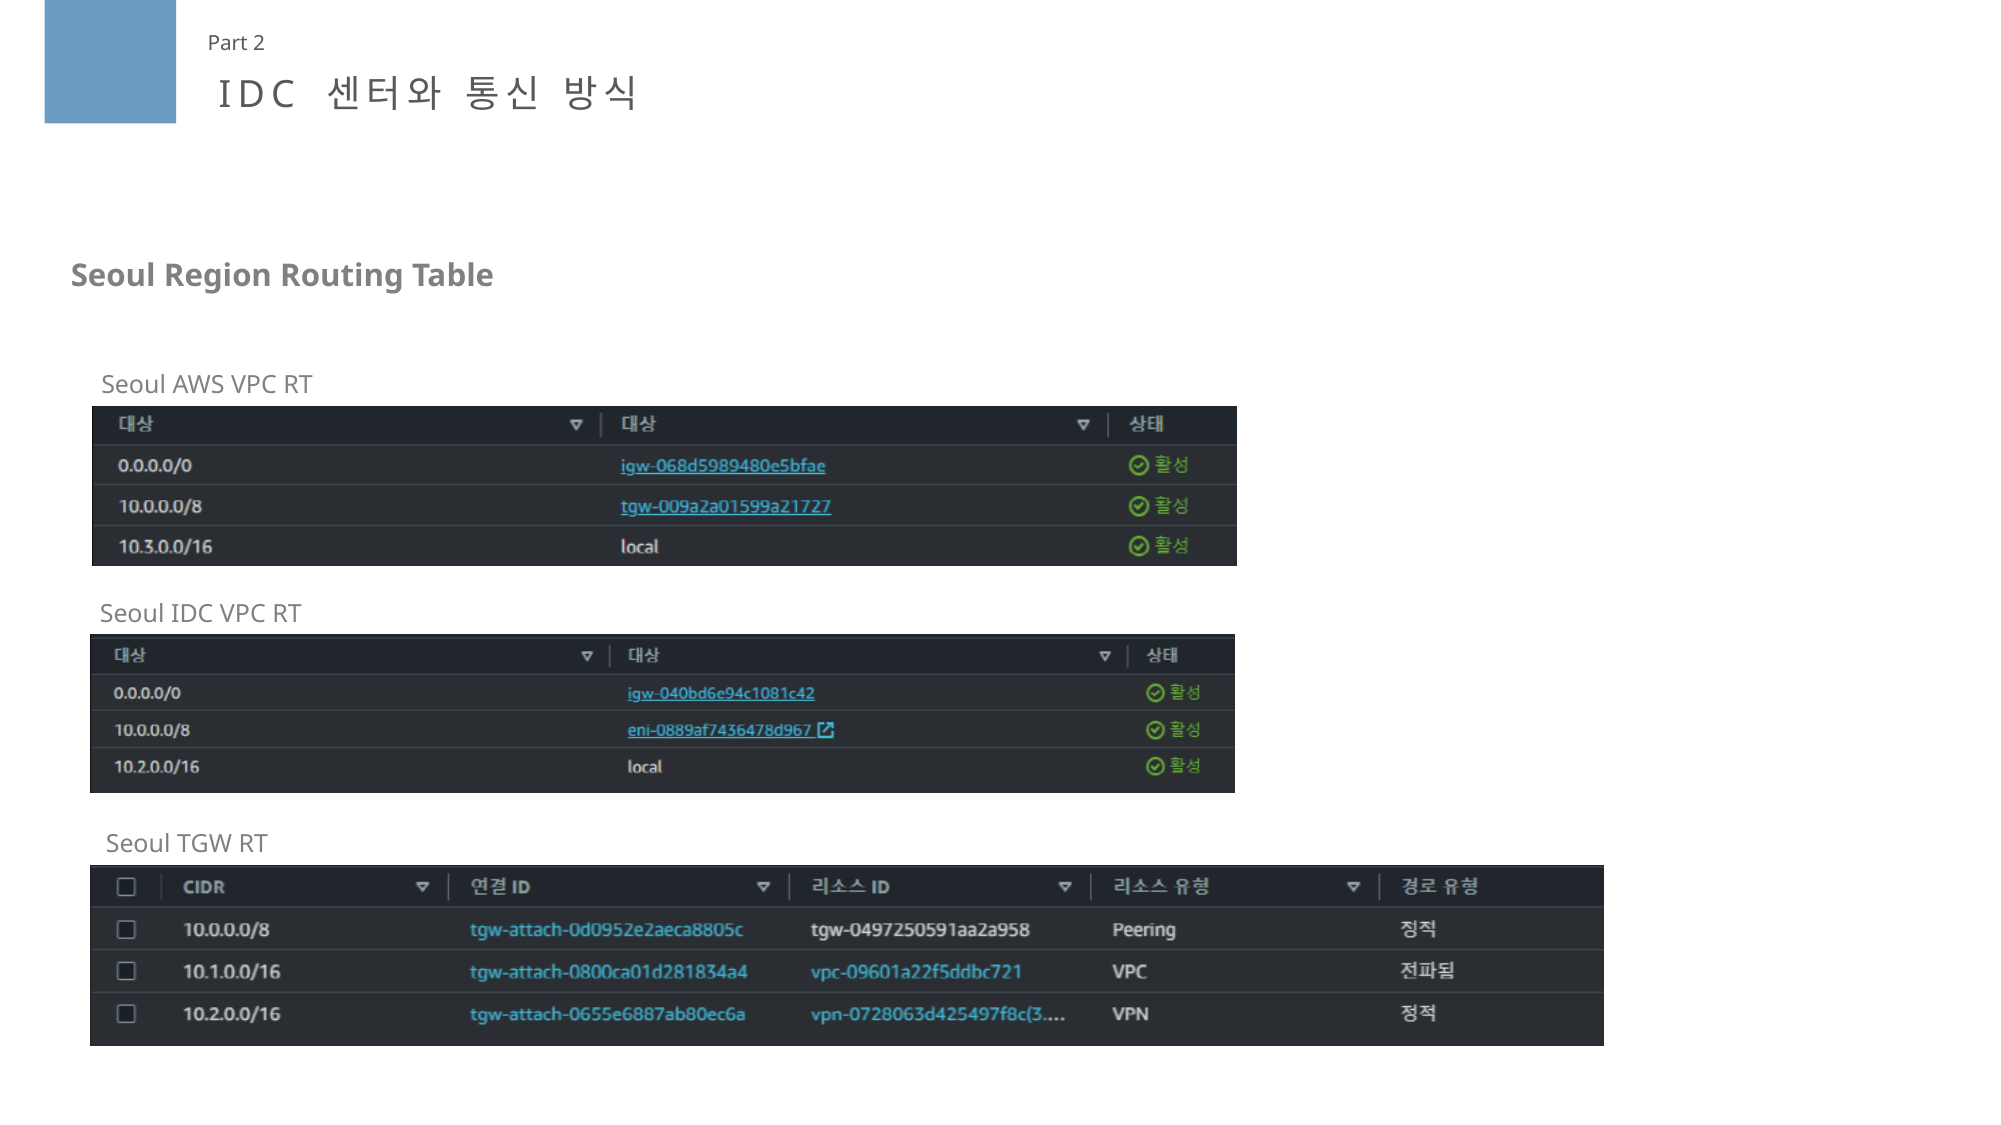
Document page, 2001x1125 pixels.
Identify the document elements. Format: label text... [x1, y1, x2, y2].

text_box [44, 0, 177, 124]
picture [90, 634, 1235, 794]
text_box Seoul Region Routing Table [56, 247, 510, 301]
picture [90, 865, 1604, 1046]
text_box Seoul TGW RT [91, 820, 284, 865]
text_box Seoul AWS VPC RT [86, 361, 328, 406]
text_box IDC 센터와 통신 방식 [203, 62, 654, 123]
picture [92, 406, 1237, 566]
text_box Seoul IDC VPC RT [85, 590, 318, 636]
text_box Part 2 [192, 22, 280, 63]
